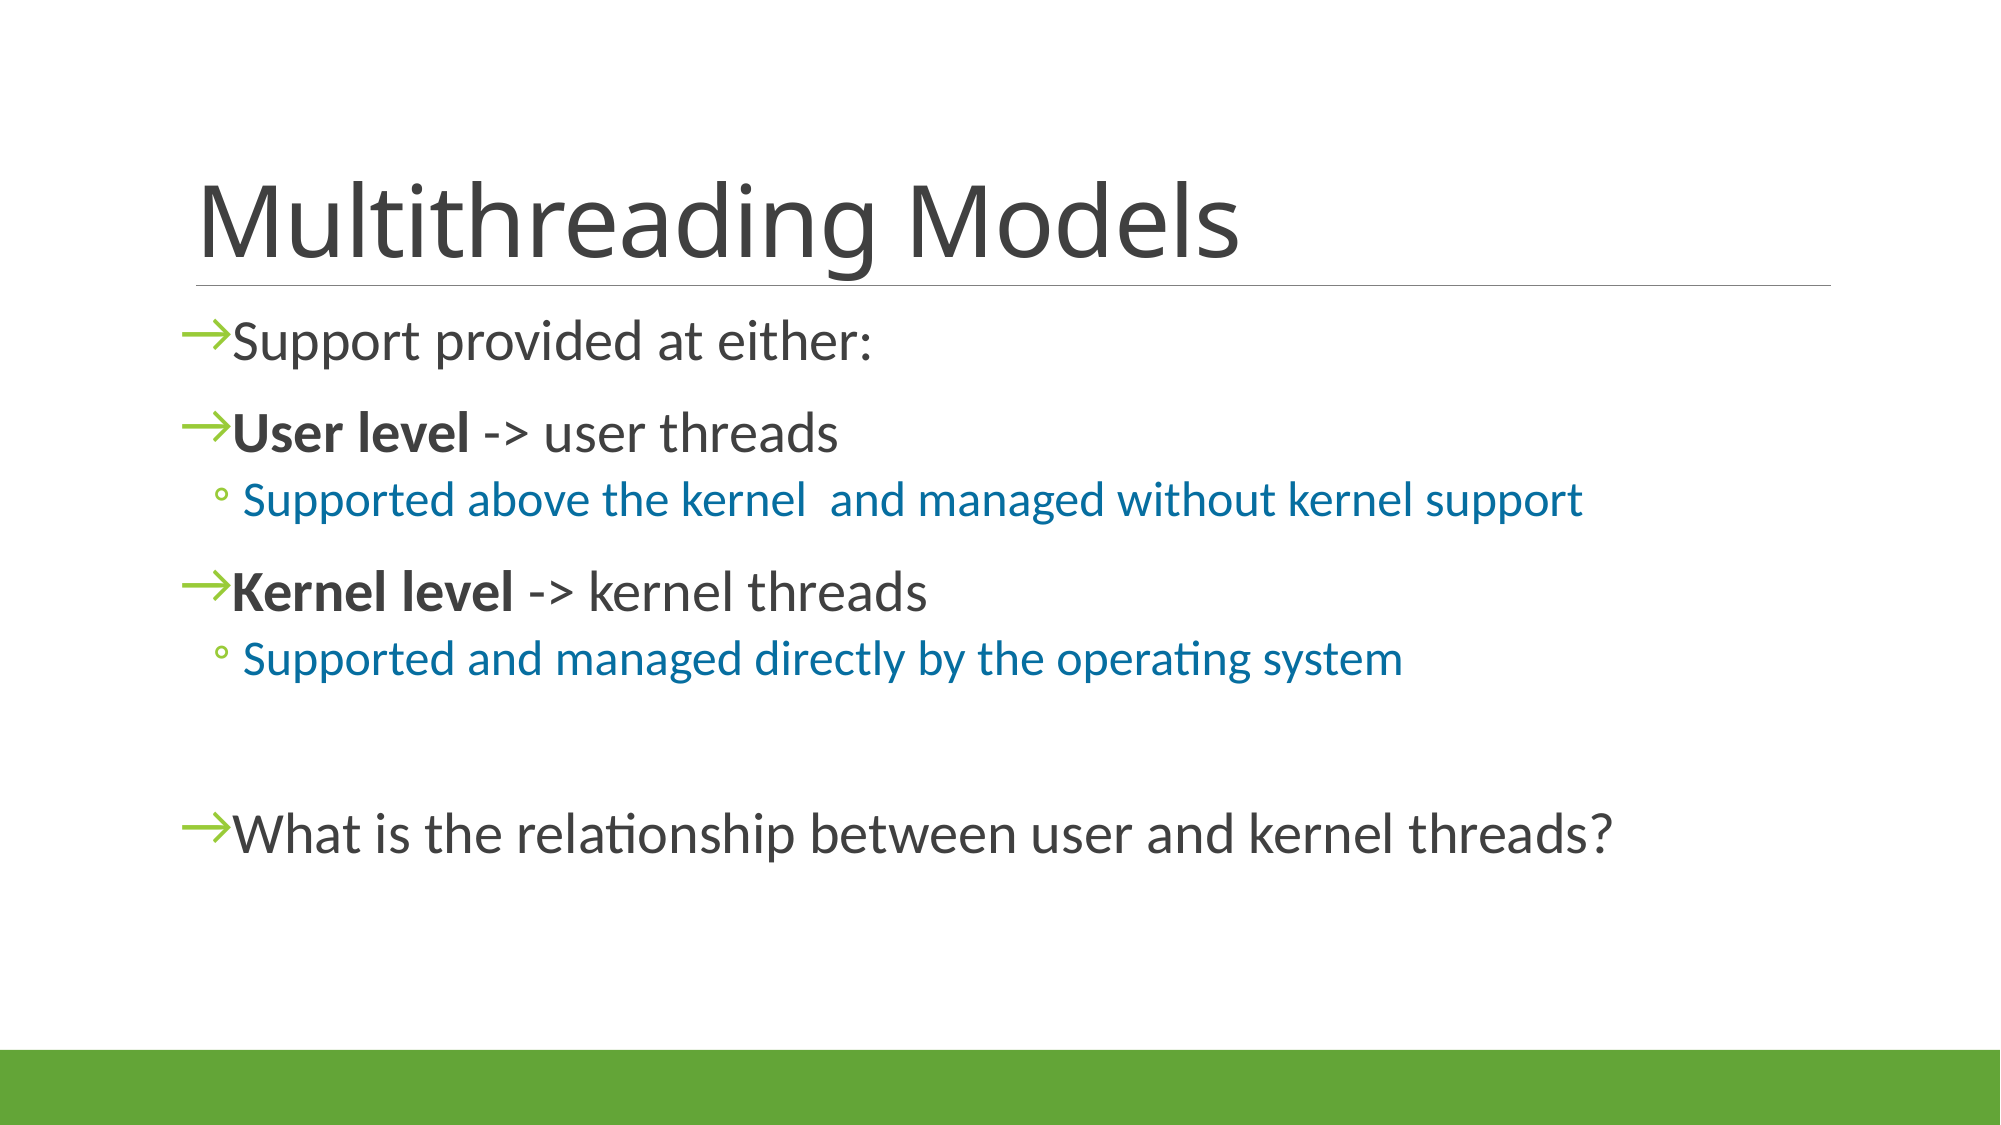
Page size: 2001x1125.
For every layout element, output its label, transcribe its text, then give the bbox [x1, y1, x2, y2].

title Multithreading Models [180, 47, 1830, 285]
list Support provided at either: User level -> user threads Supported above the kernel and managed without kernel support Kernel level -> kernel threads Supported and managed directly by the operating system What is the relationship between user and kernel threads? [180, 302, 1830, 963]
